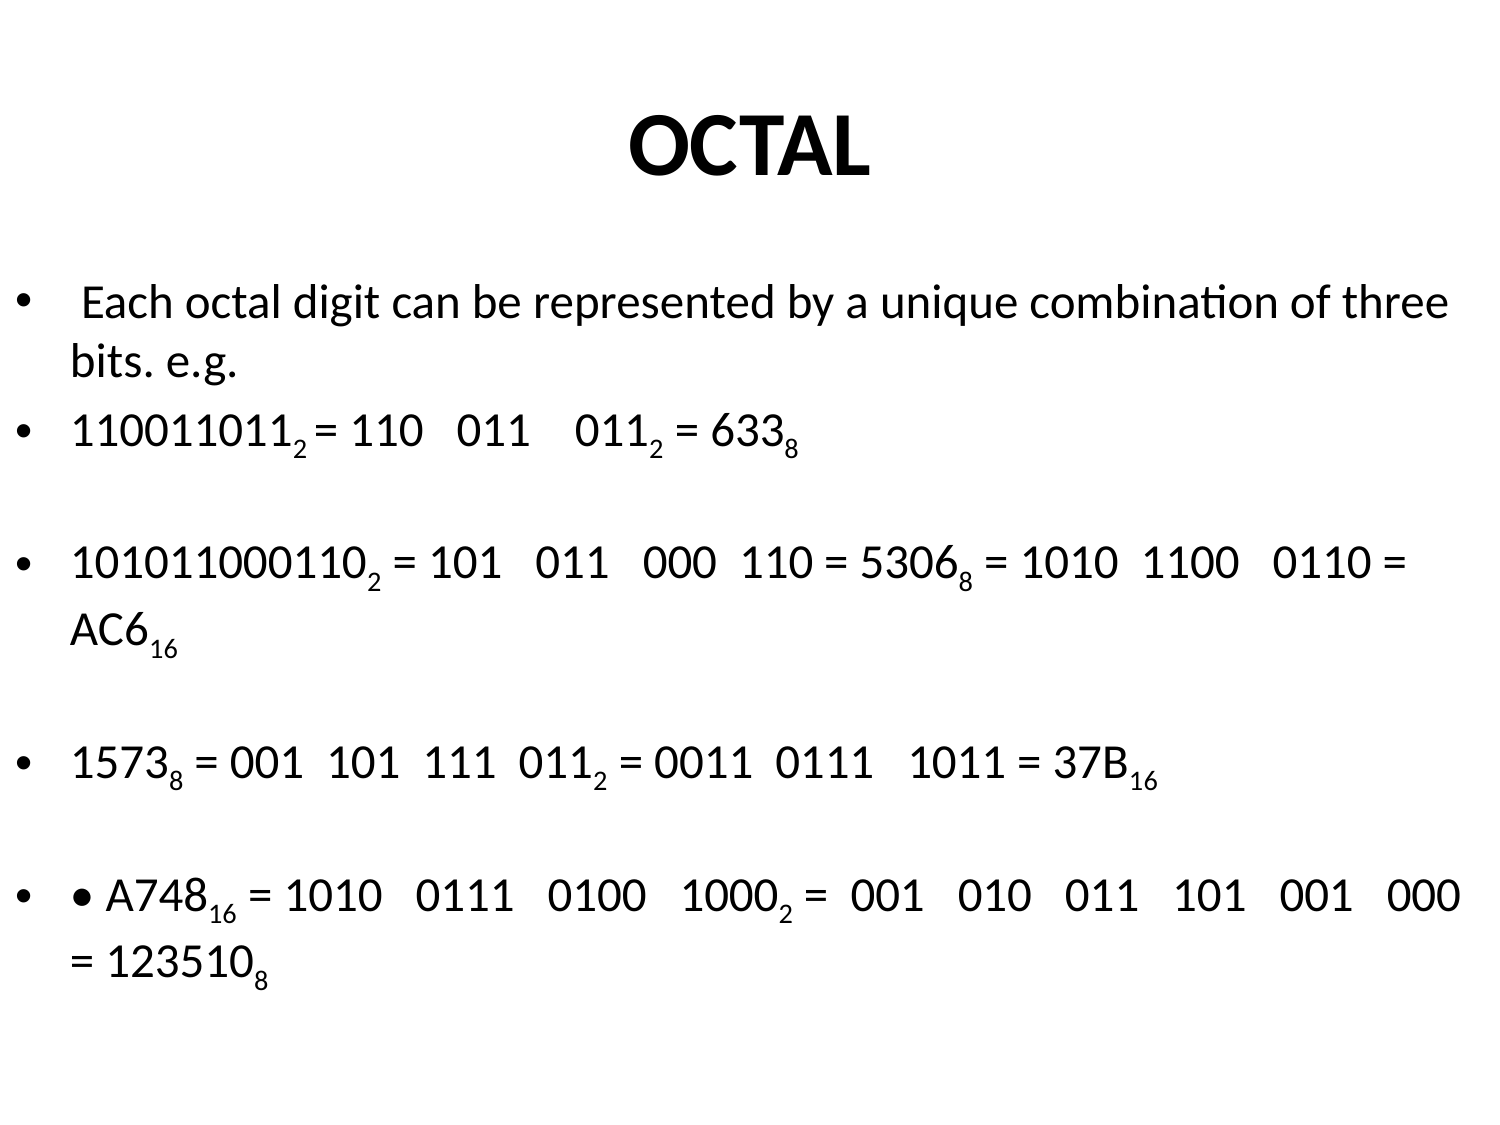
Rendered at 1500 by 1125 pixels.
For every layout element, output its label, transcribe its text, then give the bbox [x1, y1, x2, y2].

title OCTAL [75, 45, 1425, 233]
list Each octal digit can be represented by a unique combination of three bits. e.g. 1100110112 = 110 011 0112 = 6338 1010110001102 = 101 011 000 110 = 53068 = 1010 1100 0110 = AC616 15738 = 001 101 111 0112 = 0011 0111 1011 = 37B16 • A74816 = 1010 0111 0100 10002 = 001 010 011 101 001 000 = 1235108 [0, 262, 1500, 1005]
